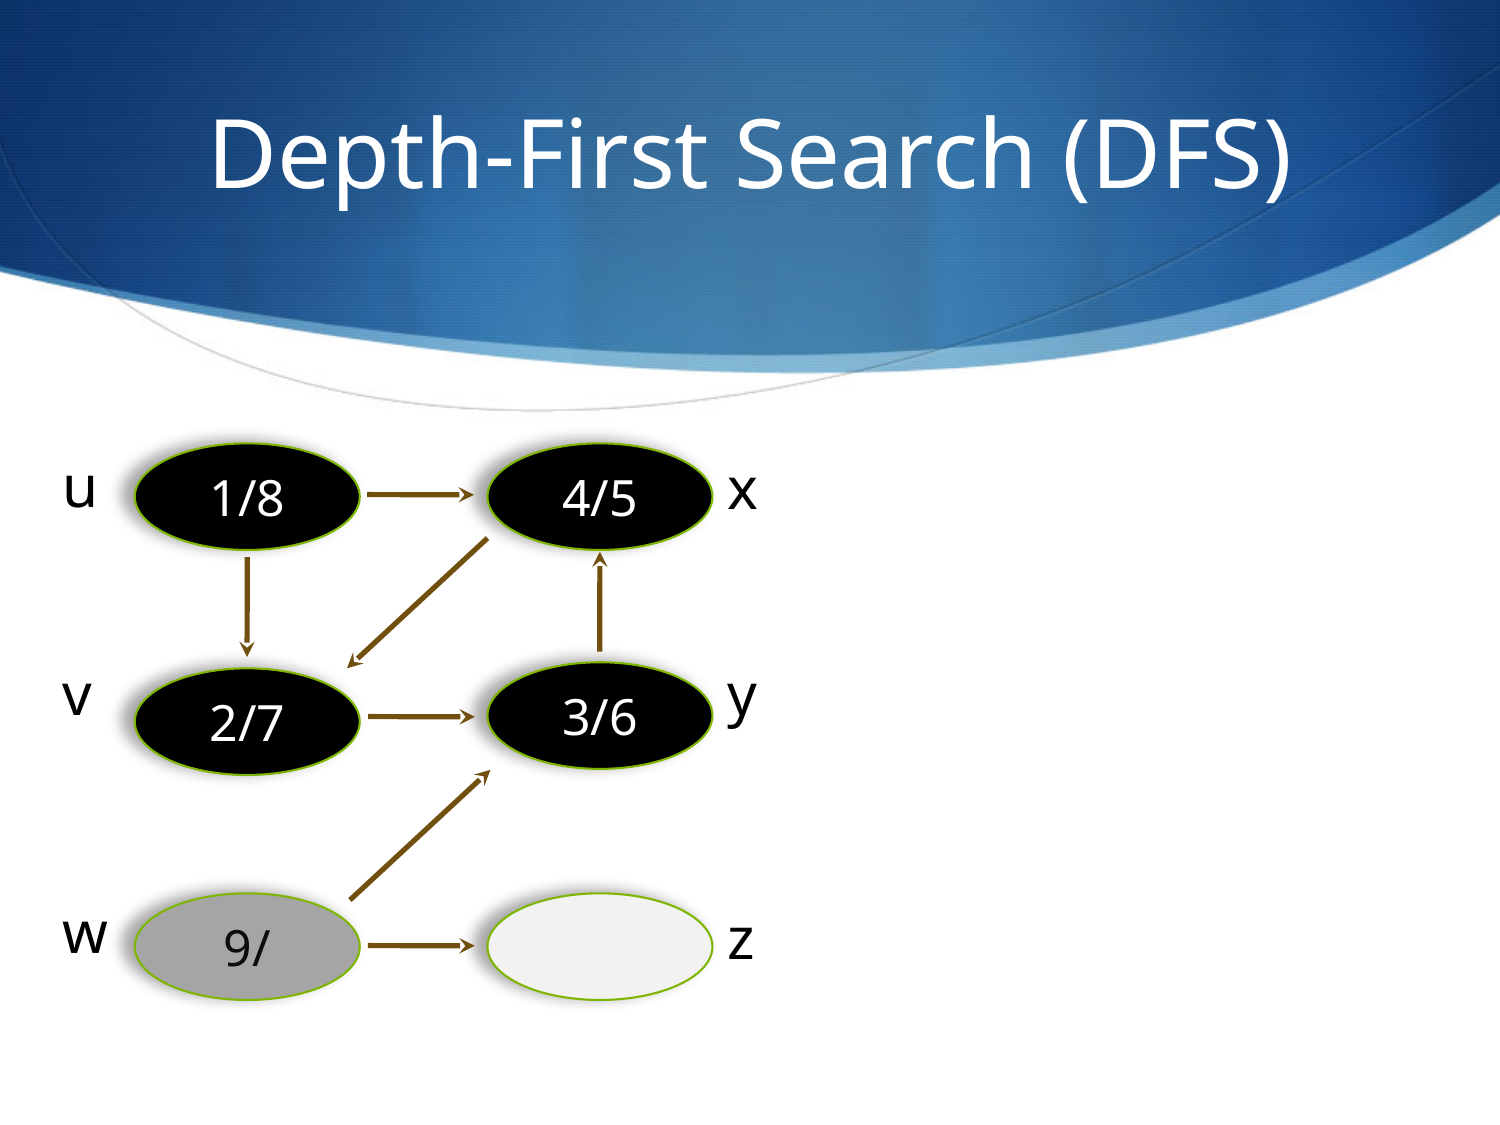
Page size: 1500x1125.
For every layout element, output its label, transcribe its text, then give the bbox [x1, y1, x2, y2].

text_box 3/6 [487, 662, 712, 769]
text_box 9/ [134, 893, 360, 1000]
title Depth-First Search (DFS) [75, 56, 1425, 245]
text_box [349, 769, 491, 901]
text_box v [47, 650, 123, 736]
text_box w [47, 887, 123, 974]
text_box 4/5 [487, 443, 712, 550]
text_box u [47, 441, 123, 528]
text_box 2/7 [134, 668, 360, 775]
picture [0, 0, 1500, 1125]
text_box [346, 537, 488, 669]
text_box 1/8 [134, 443, 360, 550]
text_box z [712, 893, 788, 980]
text_box y [712, 650, 788, 736]
text_box x [712, 443, 788, 530]
text_box [487, 893, 712, 1000]
